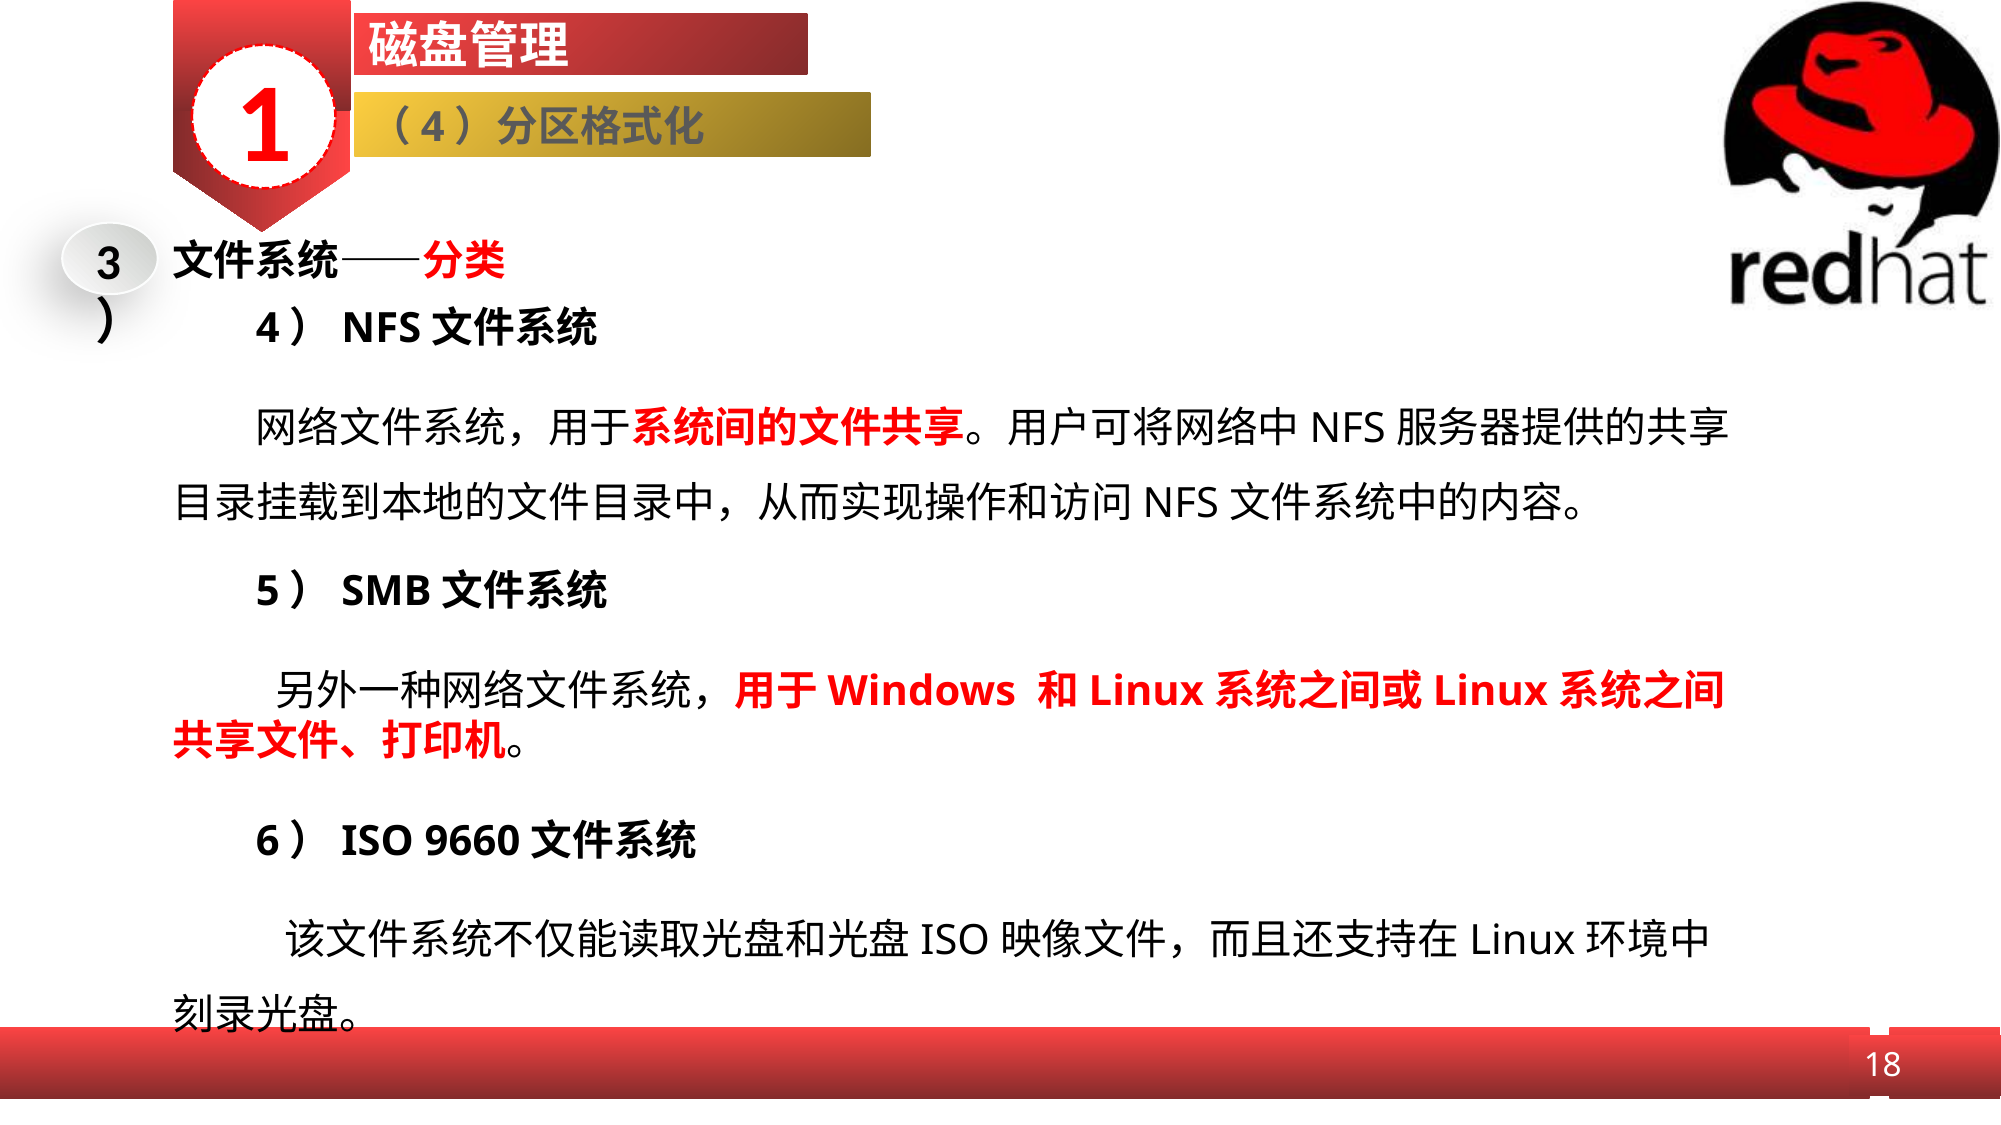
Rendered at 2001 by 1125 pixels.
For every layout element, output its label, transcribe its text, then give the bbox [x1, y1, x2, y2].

text_box 1 [189, 42, 338, 191]
text_box 4）NFS文件系统 网络文件系统，用于系统间的文件共享。用户可将网络中NFS服务器提供的共享目录挂载到本地的文件目录中，从而实现操作和访问NFS文件系统中的内容。 5）SMB文件系统 另外一种网络文件系统，用于Windows 和Linux系统之间或Linux系统之间共享文件、打印机。 6）ISO 9660文件系统 该文件系统不仅能读取光盘和光盘ISO映像文件，而且还支持在Linux环境中刻录光盘。 [157, 293, 1761, 1046]
picture [1715, 0, 2000, 315]
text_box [61, 222, 975, 299]
text_box （4）分区格式化 [354, 92, 871, 157]
text_box 磁盘管理 [352, 12, 810, 76]
